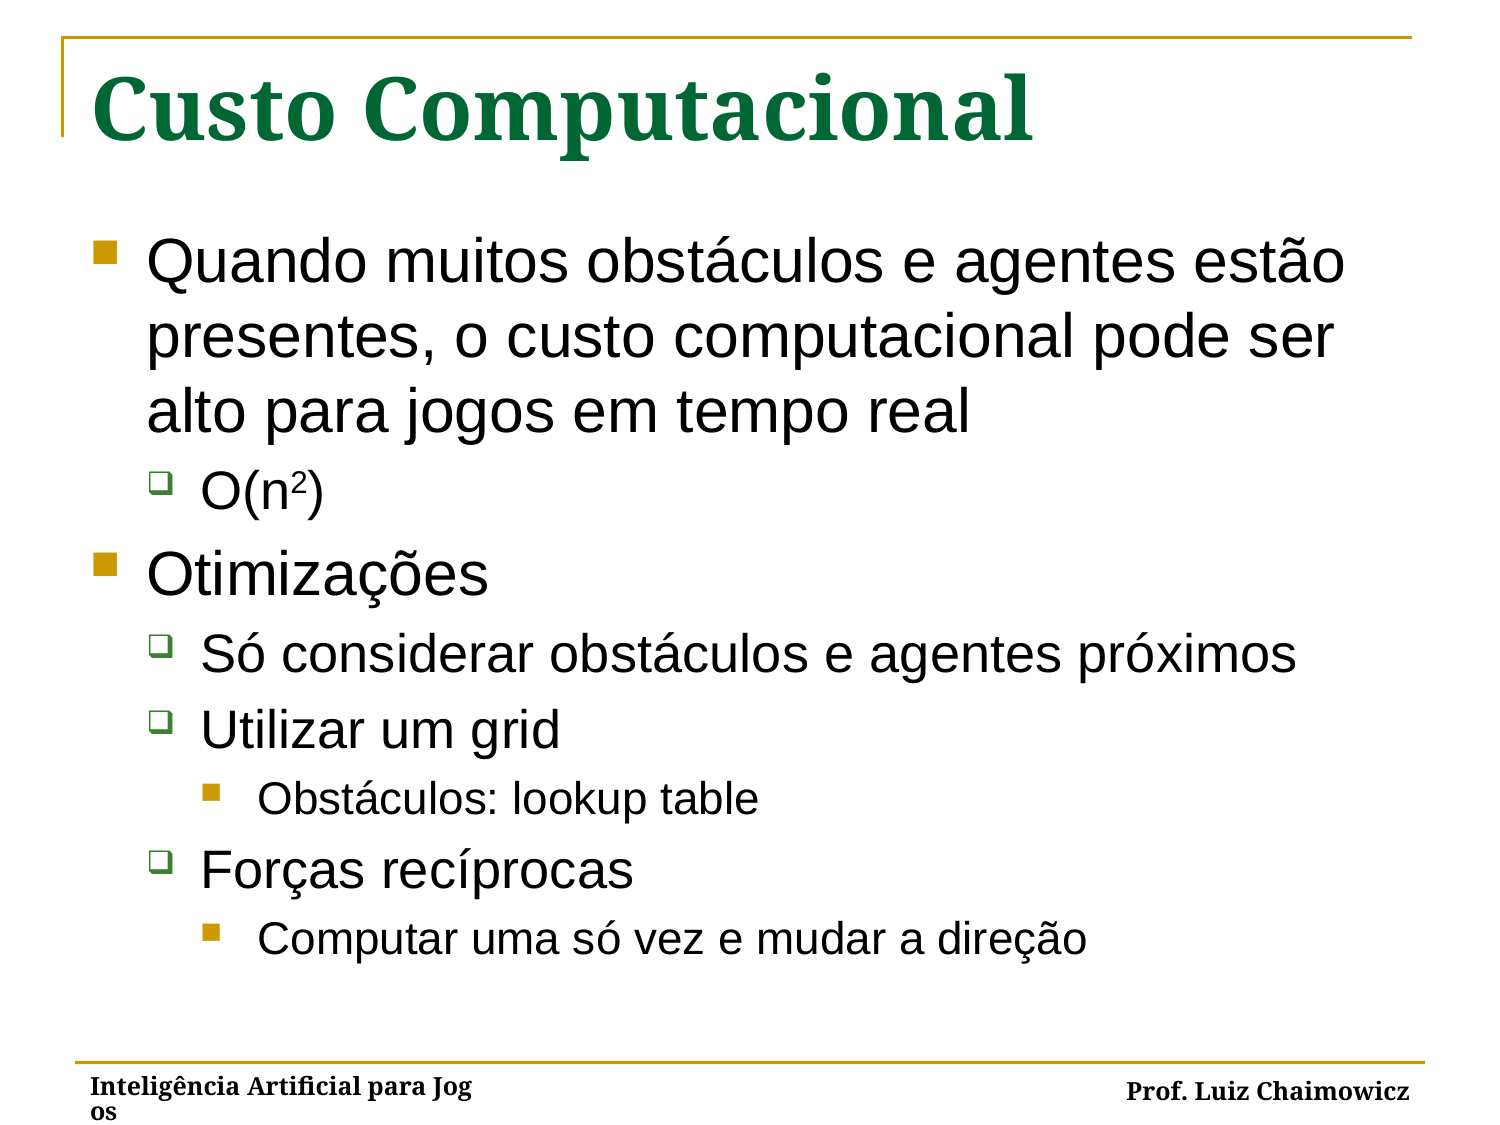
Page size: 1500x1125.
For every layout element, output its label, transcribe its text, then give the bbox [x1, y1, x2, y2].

footer Inteligência Artificial para Jogos [74, 1074, 501, 1113]
title Custo Computacional [74, 45, 1426, 188]
list Quando muitos obstáculos e agentes estão presentes, o custo computacional pode ser alto para jogos em tempo real O(n2) Otimizações Só considerar obstáculos e agentes próximos Utilizar um grid Obstáculos: lookup table Forças recíprocas Computar uma só vez e mudar a direção [74, 212, 1426, 1038]
